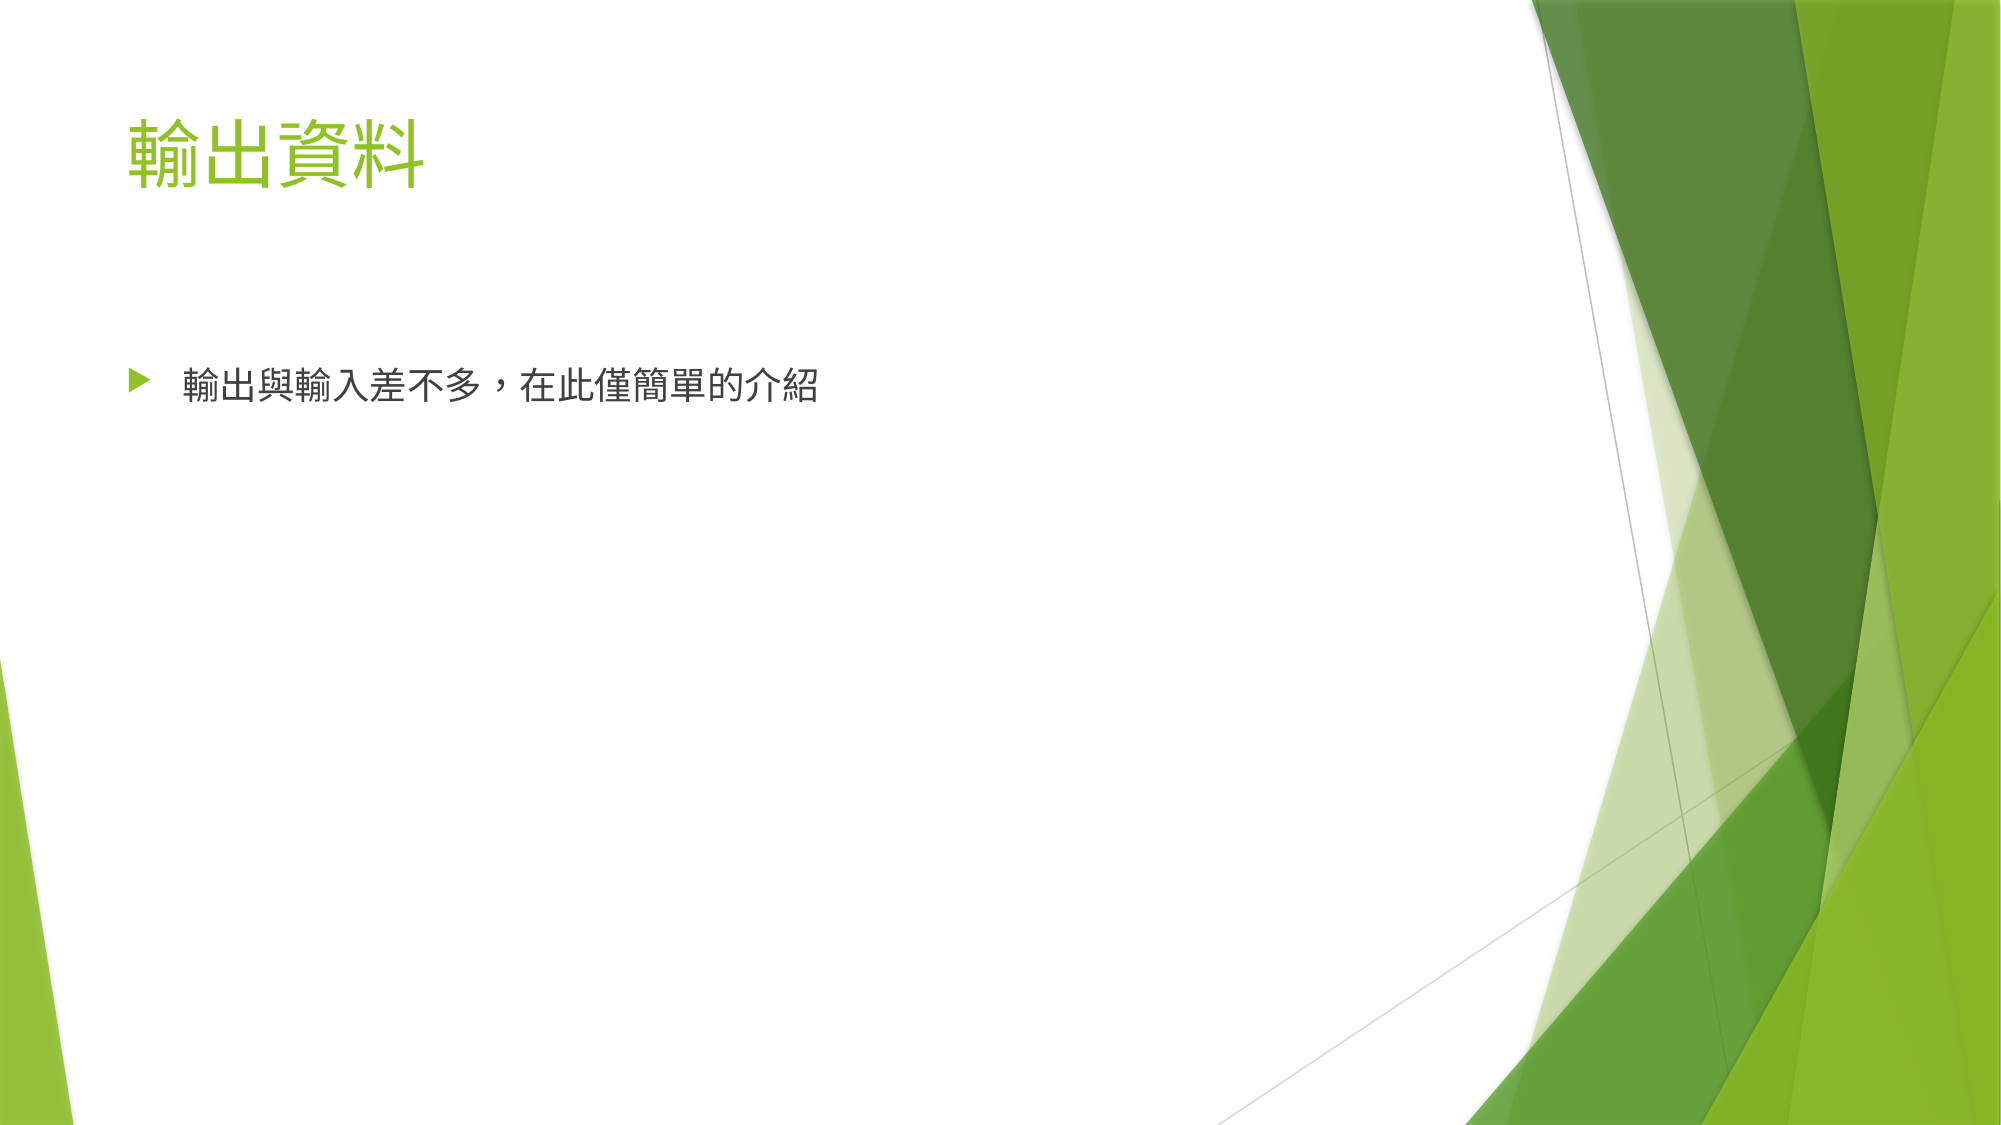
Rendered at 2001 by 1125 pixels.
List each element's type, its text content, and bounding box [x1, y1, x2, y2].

title 輸出資料 [111, 99, 1522, 317]
list 輸出與輸入差不多，在此僅簡單的介紹 [111, 354, 1522, 992]
